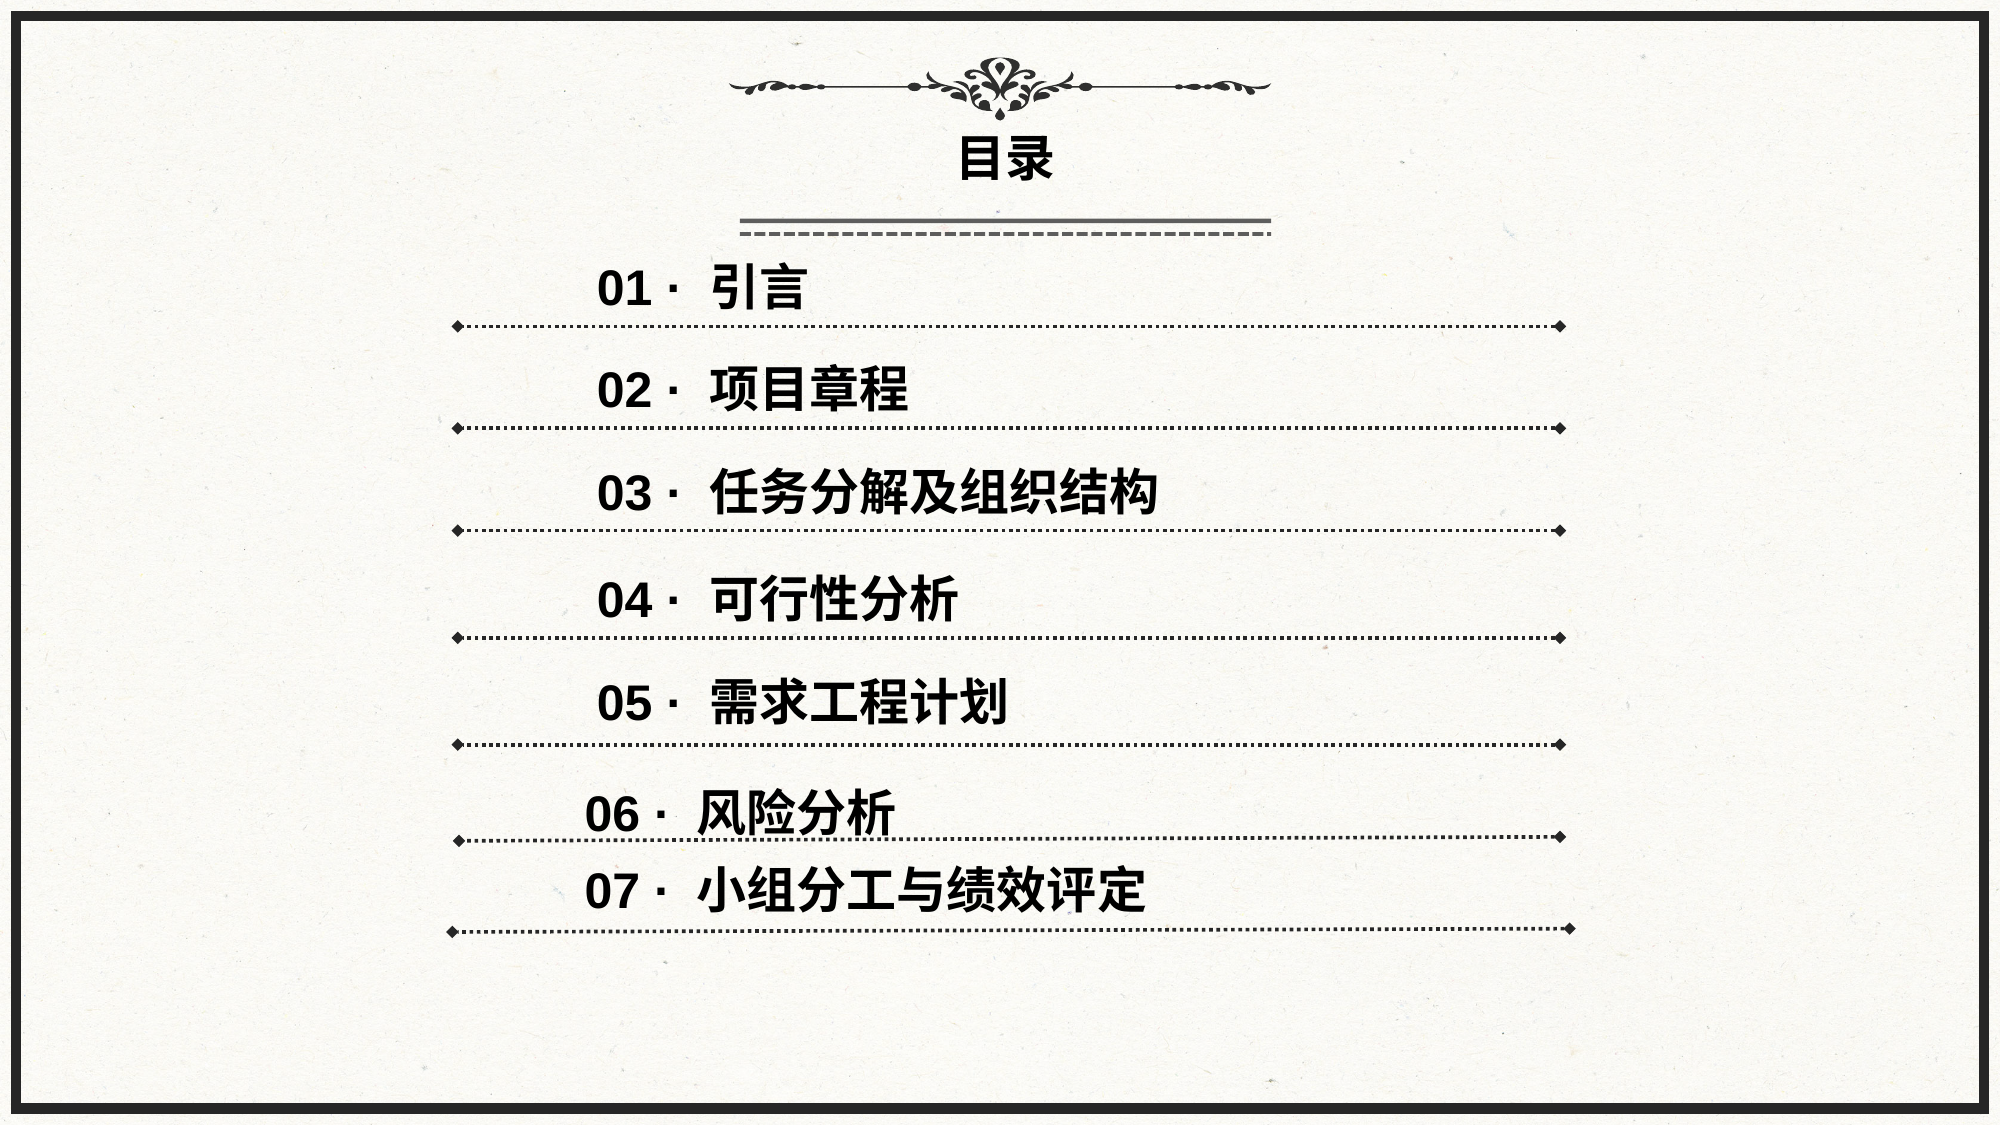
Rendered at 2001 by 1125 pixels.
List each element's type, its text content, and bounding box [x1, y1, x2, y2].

text_box 03 · 任务分解及组织结构 [582, 452, 1436, 528]
text_box 01 · 引言 [582, 248, 1436, 324]
text_box 06 · 风险分析 [569, 841, 1424, 849]
text_box 05 · 需求工程计划 [582, 663, 1436, 738]
text_box 06 · 风险分析 [569, 773, 1424, 836]
text_box 07 · 小组分工与绩效评定 [569, 851, 1424, 927]
text_box [15, 15, 1985, 1109]
text_box 02 · 项目章程 [582, 350, 1436, 426]
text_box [458, 836, 1560, 841]
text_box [452, 928, 1570, 932]
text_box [739, 220, 1272, 235]
text_box 04 · 可行性分析 [582, 559, 1436, 635]
